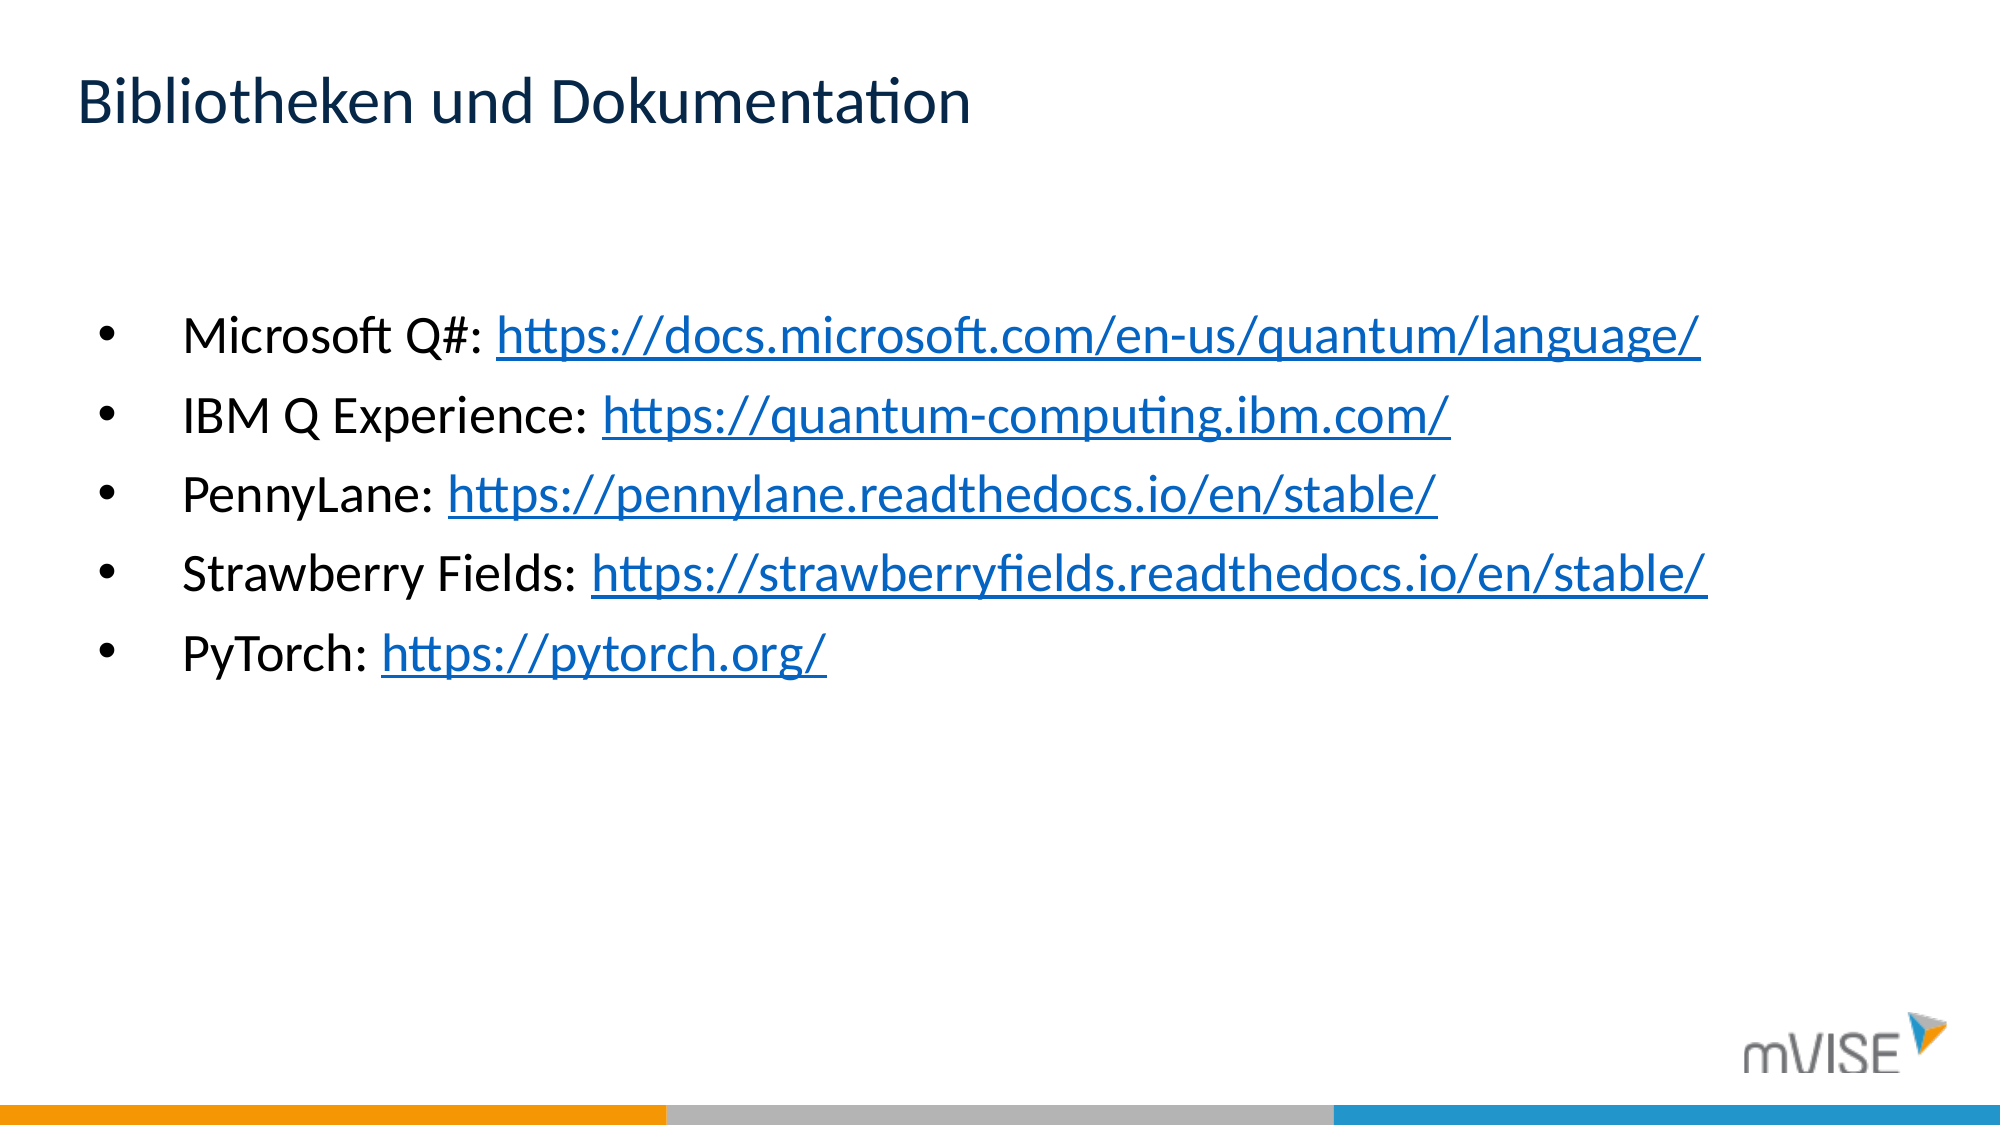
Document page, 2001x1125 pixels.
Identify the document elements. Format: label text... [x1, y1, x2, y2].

title Bibliotheken und Dokumentation [62, 58, 1919, 130]
list Microsoft Q#: https://docs.microsoft.com/en-us/quantum/language/ IBM Q Experience: https://quantum-computing.ibm.com/ PennyLane: https://pennylane.readthedocs.io/en/stable/ Strawberry Fields: https://strawberryfields.readthedocs.io/en/stable/ PyTorch: https://pytorch.org/ [82, 299, 1919, 1005]
